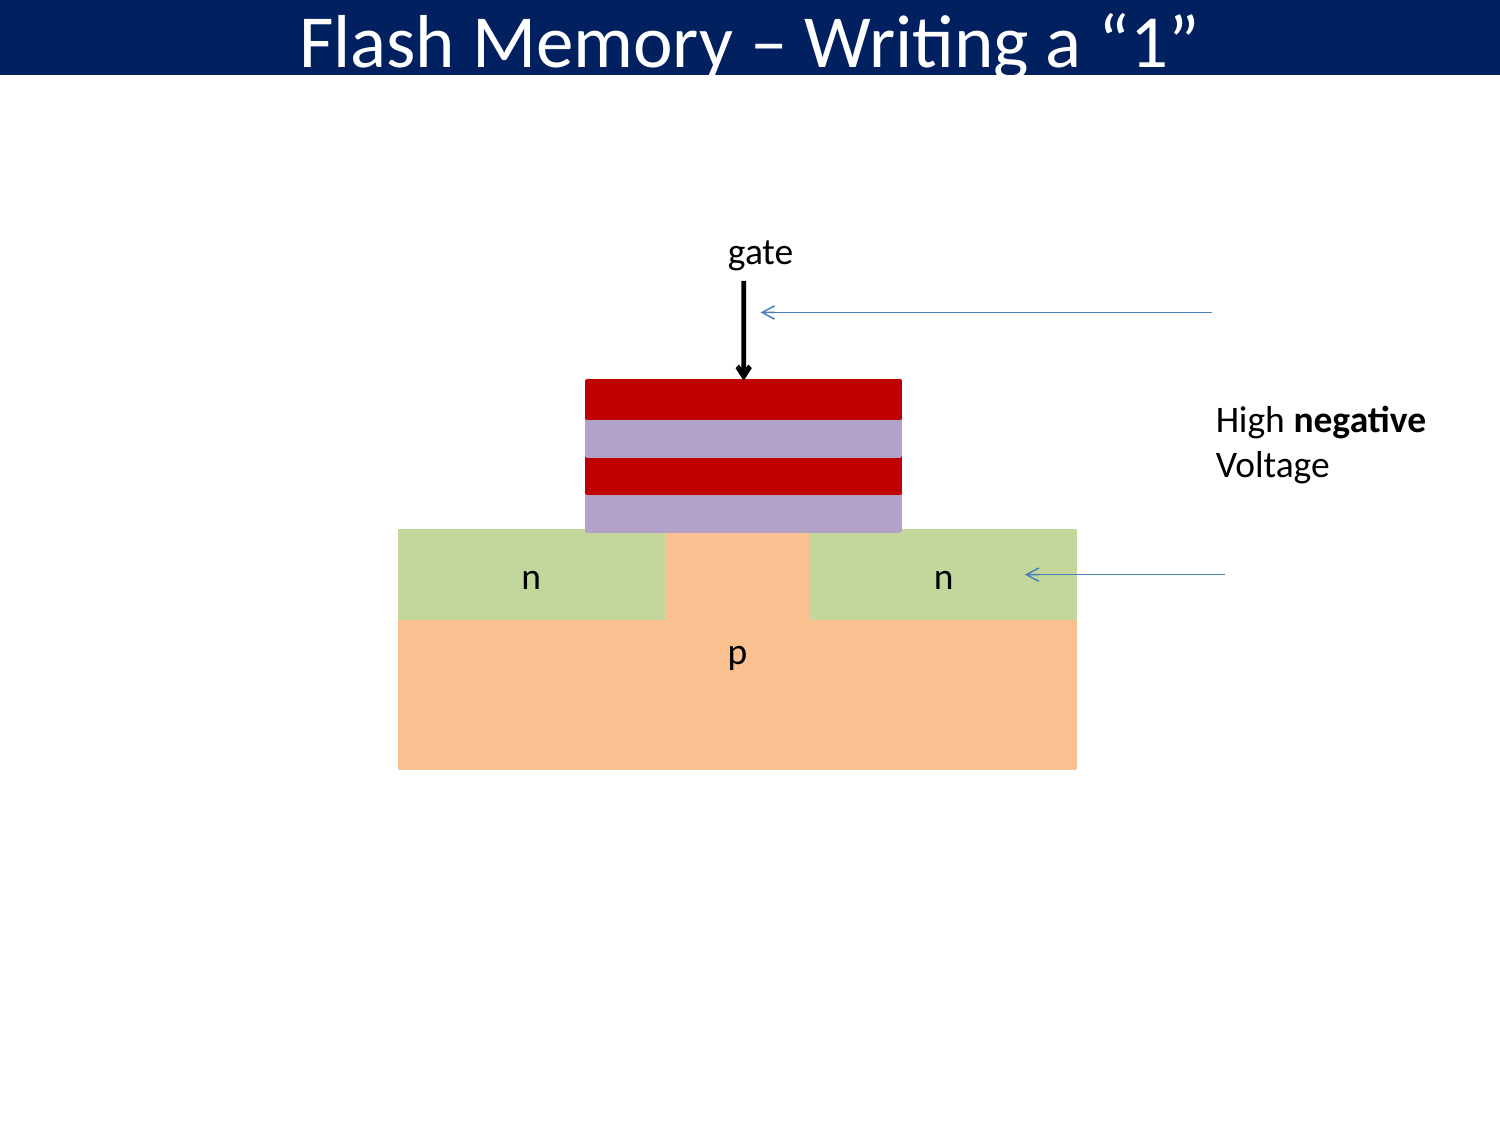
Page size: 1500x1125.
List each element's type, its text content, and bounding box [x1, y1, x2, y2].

text_box [585, 379, 902, 420]
title Flash Memory – Writing a “1” [0, 0, 1500, 75]
text_box n [398, 529, 665, 620]
text_box gate [713, 220, 809, 280]
text_box High negative Voltage [1201, 387, 1442, 493]
text_box n [810, 529, 1077, 620]
text_box p [398, 533, 1077, 770]
text_box [585, 420, 902, 458]
text_box [585, 495, 902, 533]
text_box [585, 457, 902, 495]
